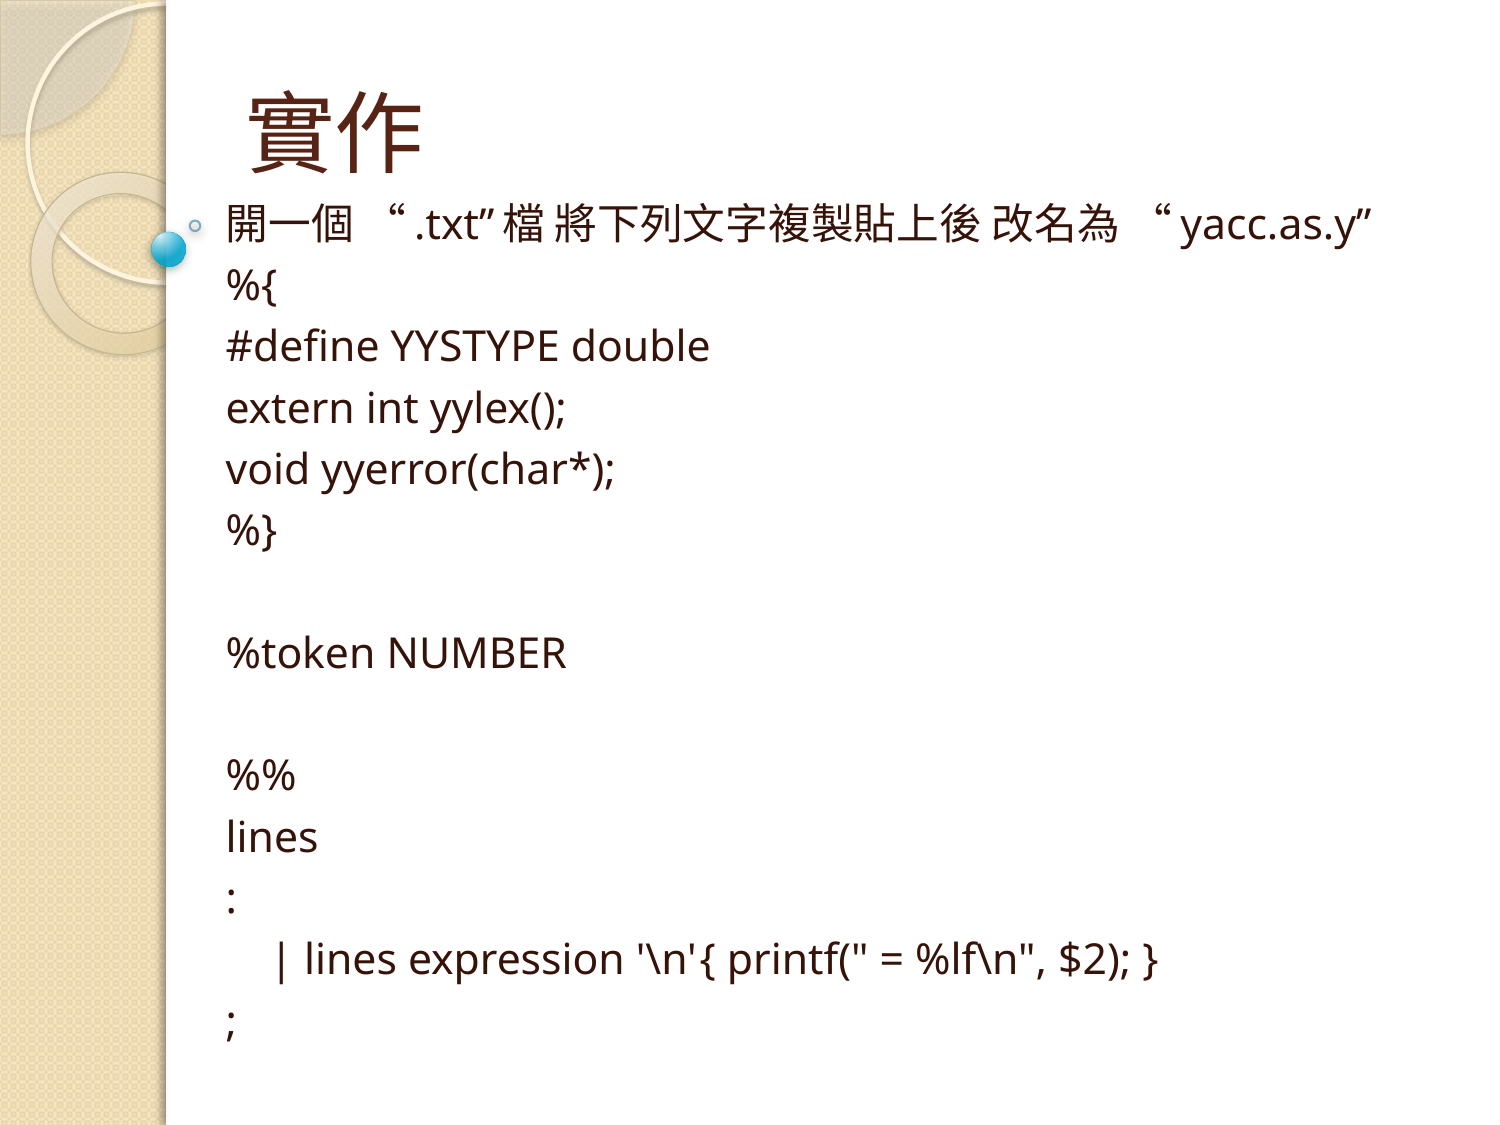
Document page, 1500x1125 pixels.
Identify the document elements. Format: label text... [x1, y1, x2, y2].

title 實作 [230, 30, 1242, 192]
subtitle 開一個 “.txt”檔 將下列文字複製貼上後 改名為 “yacc.as.y” %{ #define YYSTYPE double extern int yylex(); void yyerror(char*); %} %token NUMBER %% lines : | lines expression '\n' { printf(" = %lf\n", $2); } ; [206, 196, 1424, 1059]
